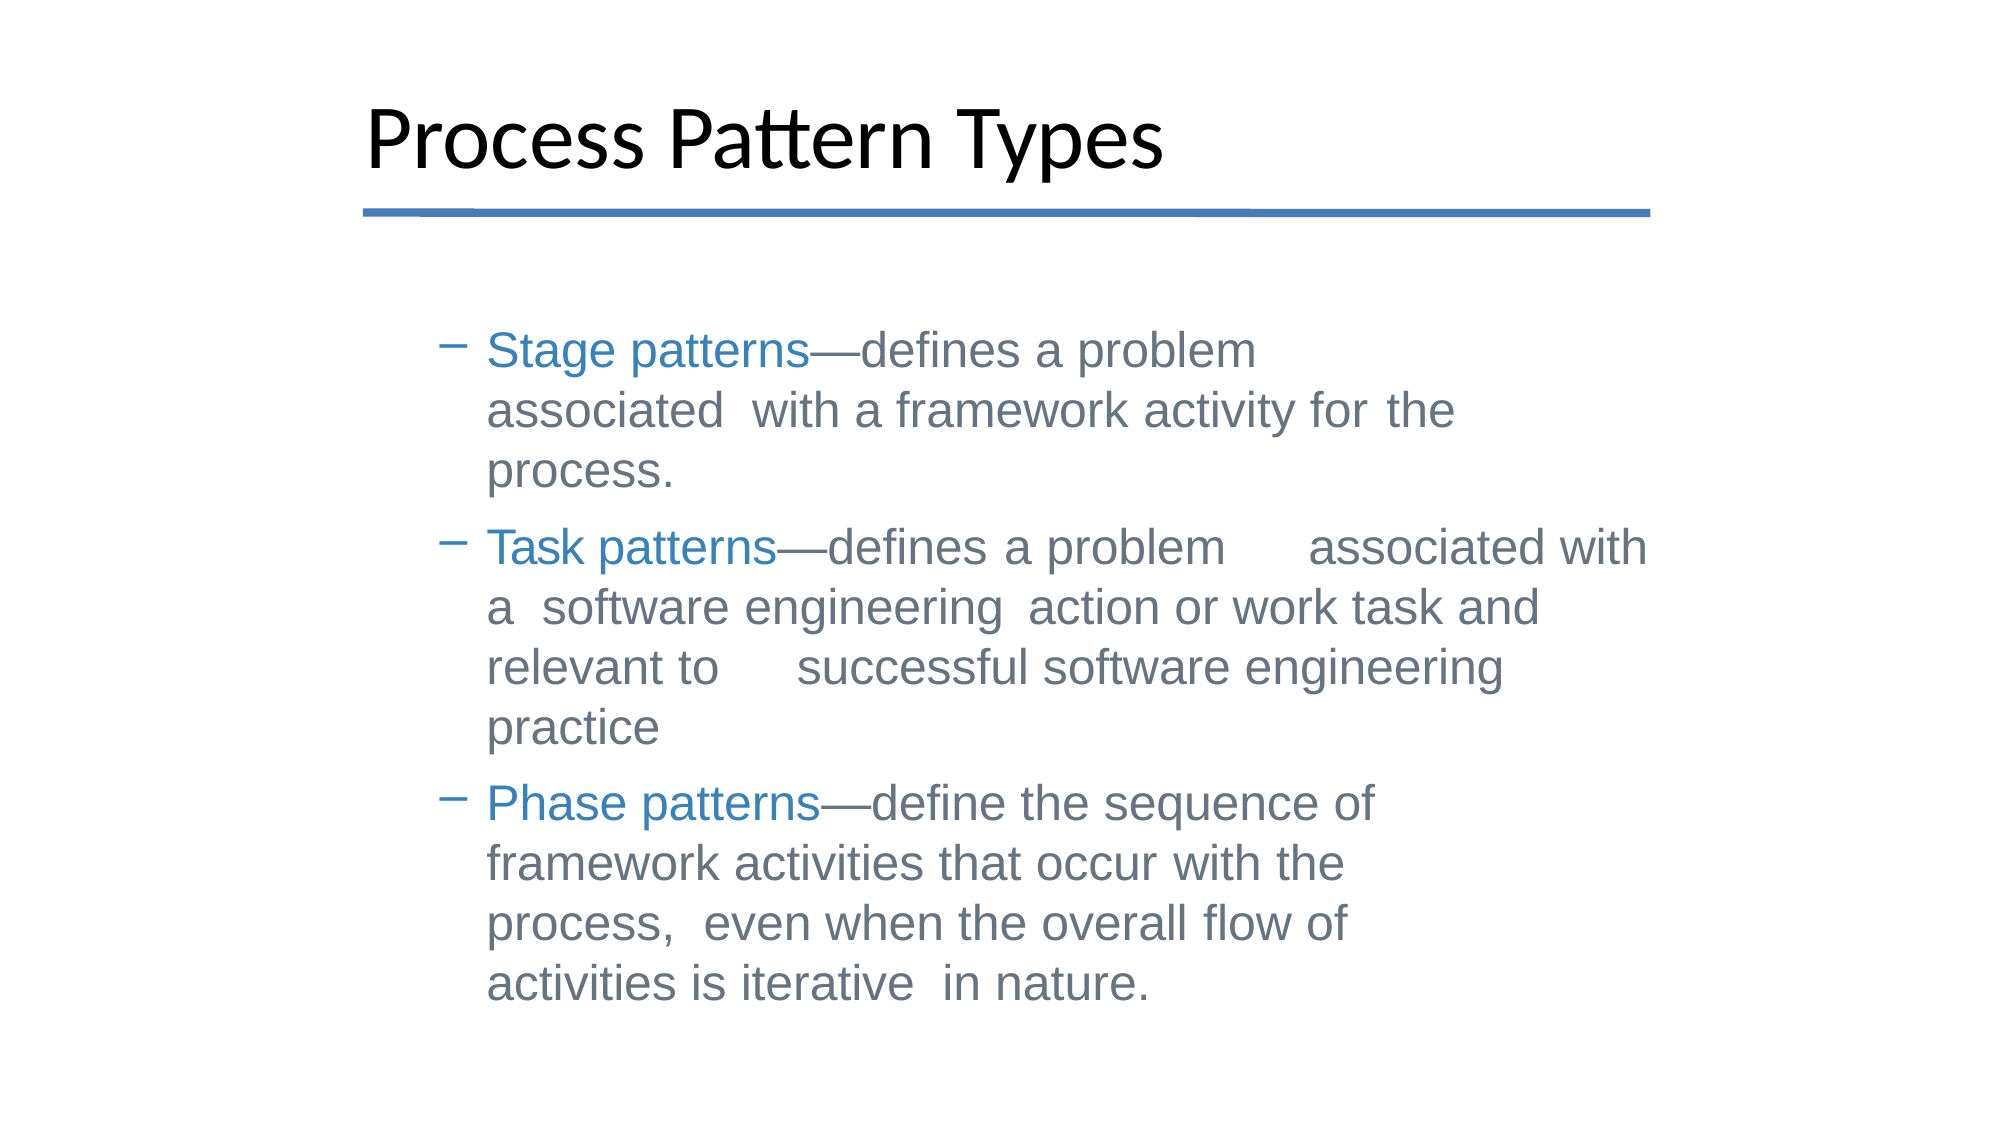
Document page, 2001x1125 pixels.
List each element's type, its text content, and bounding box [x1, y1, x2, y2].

title Process Pattern Types [362, 0, 1407, 187]
text_box Stage patterns—defines a problem associated with a framework activity for the process. Task patterns—defines a problem associated with a software engineering action or work task and relevant to successful software engineering practice Phase patterns—define the sequence of framework activities that occur with the process, even when the overall flow of activities is iterative in nature. [437, 315, 1651, 1011]
